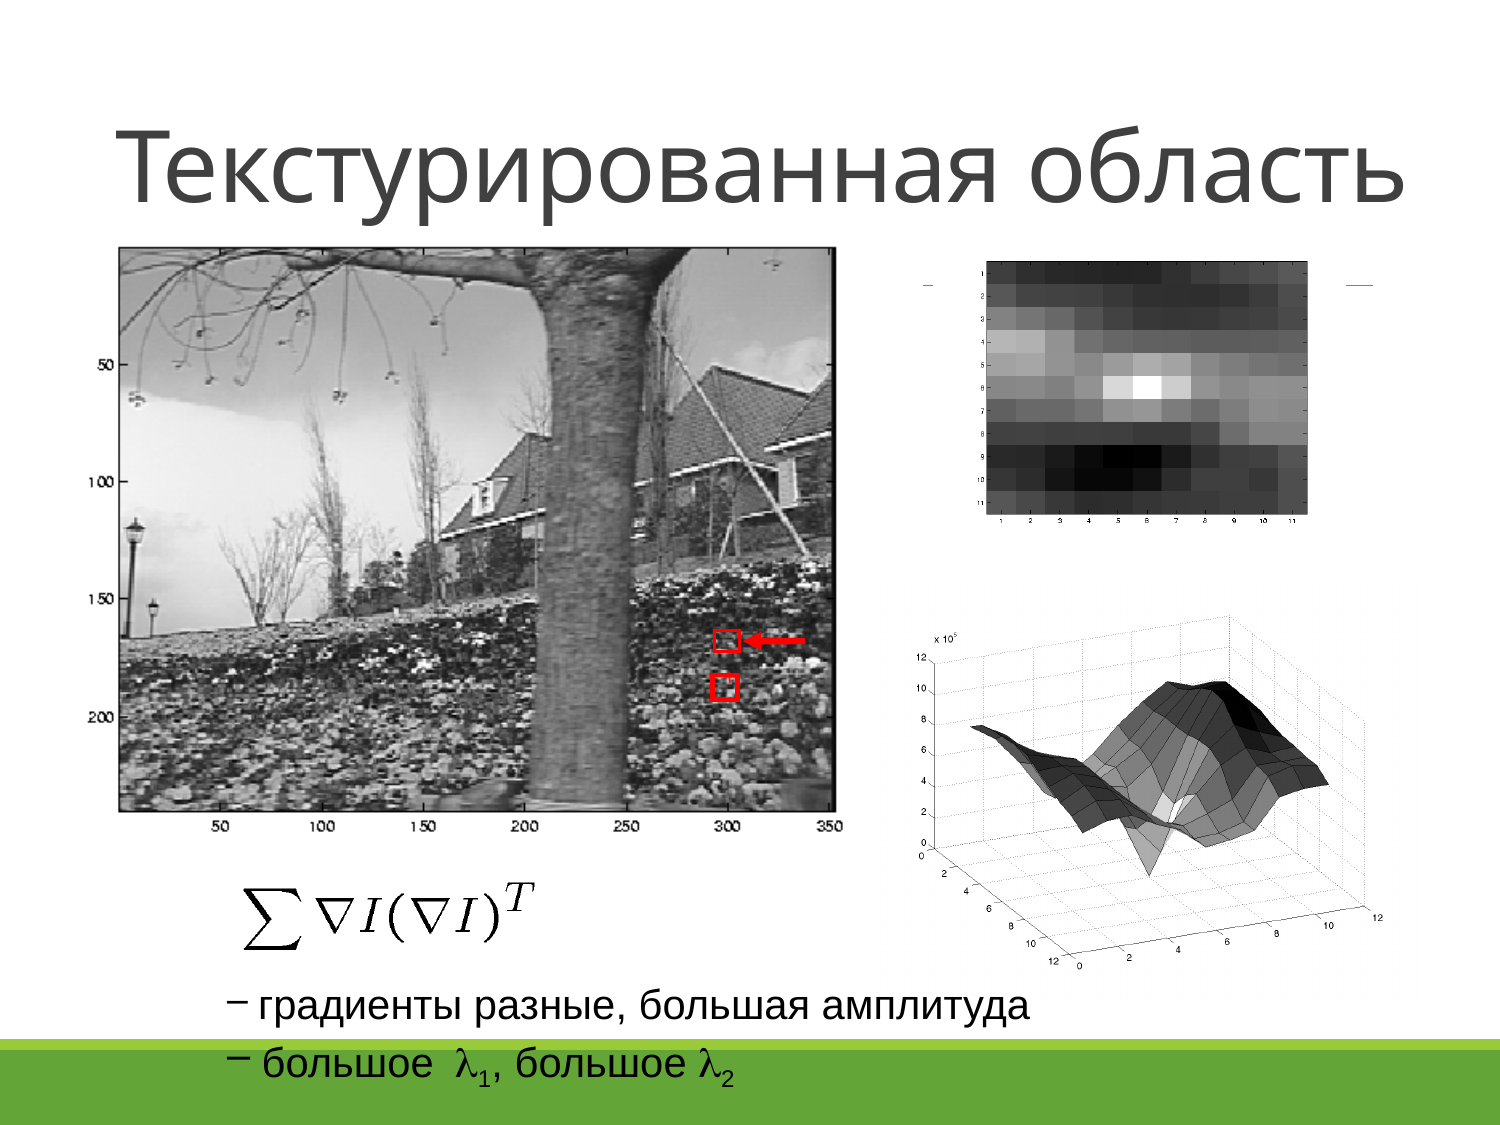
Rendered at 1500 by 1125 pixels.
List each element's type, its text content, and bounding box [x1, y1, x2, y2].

text_box градиенты разные, большая амплитуда большое l1, большое l2 [212, 975, 1046, 1096]
title Текстурированная область [100, 42, 1451, 231]
picture [932, 237, 1347, 548]
picture [0, 195, 1418, 1001]
